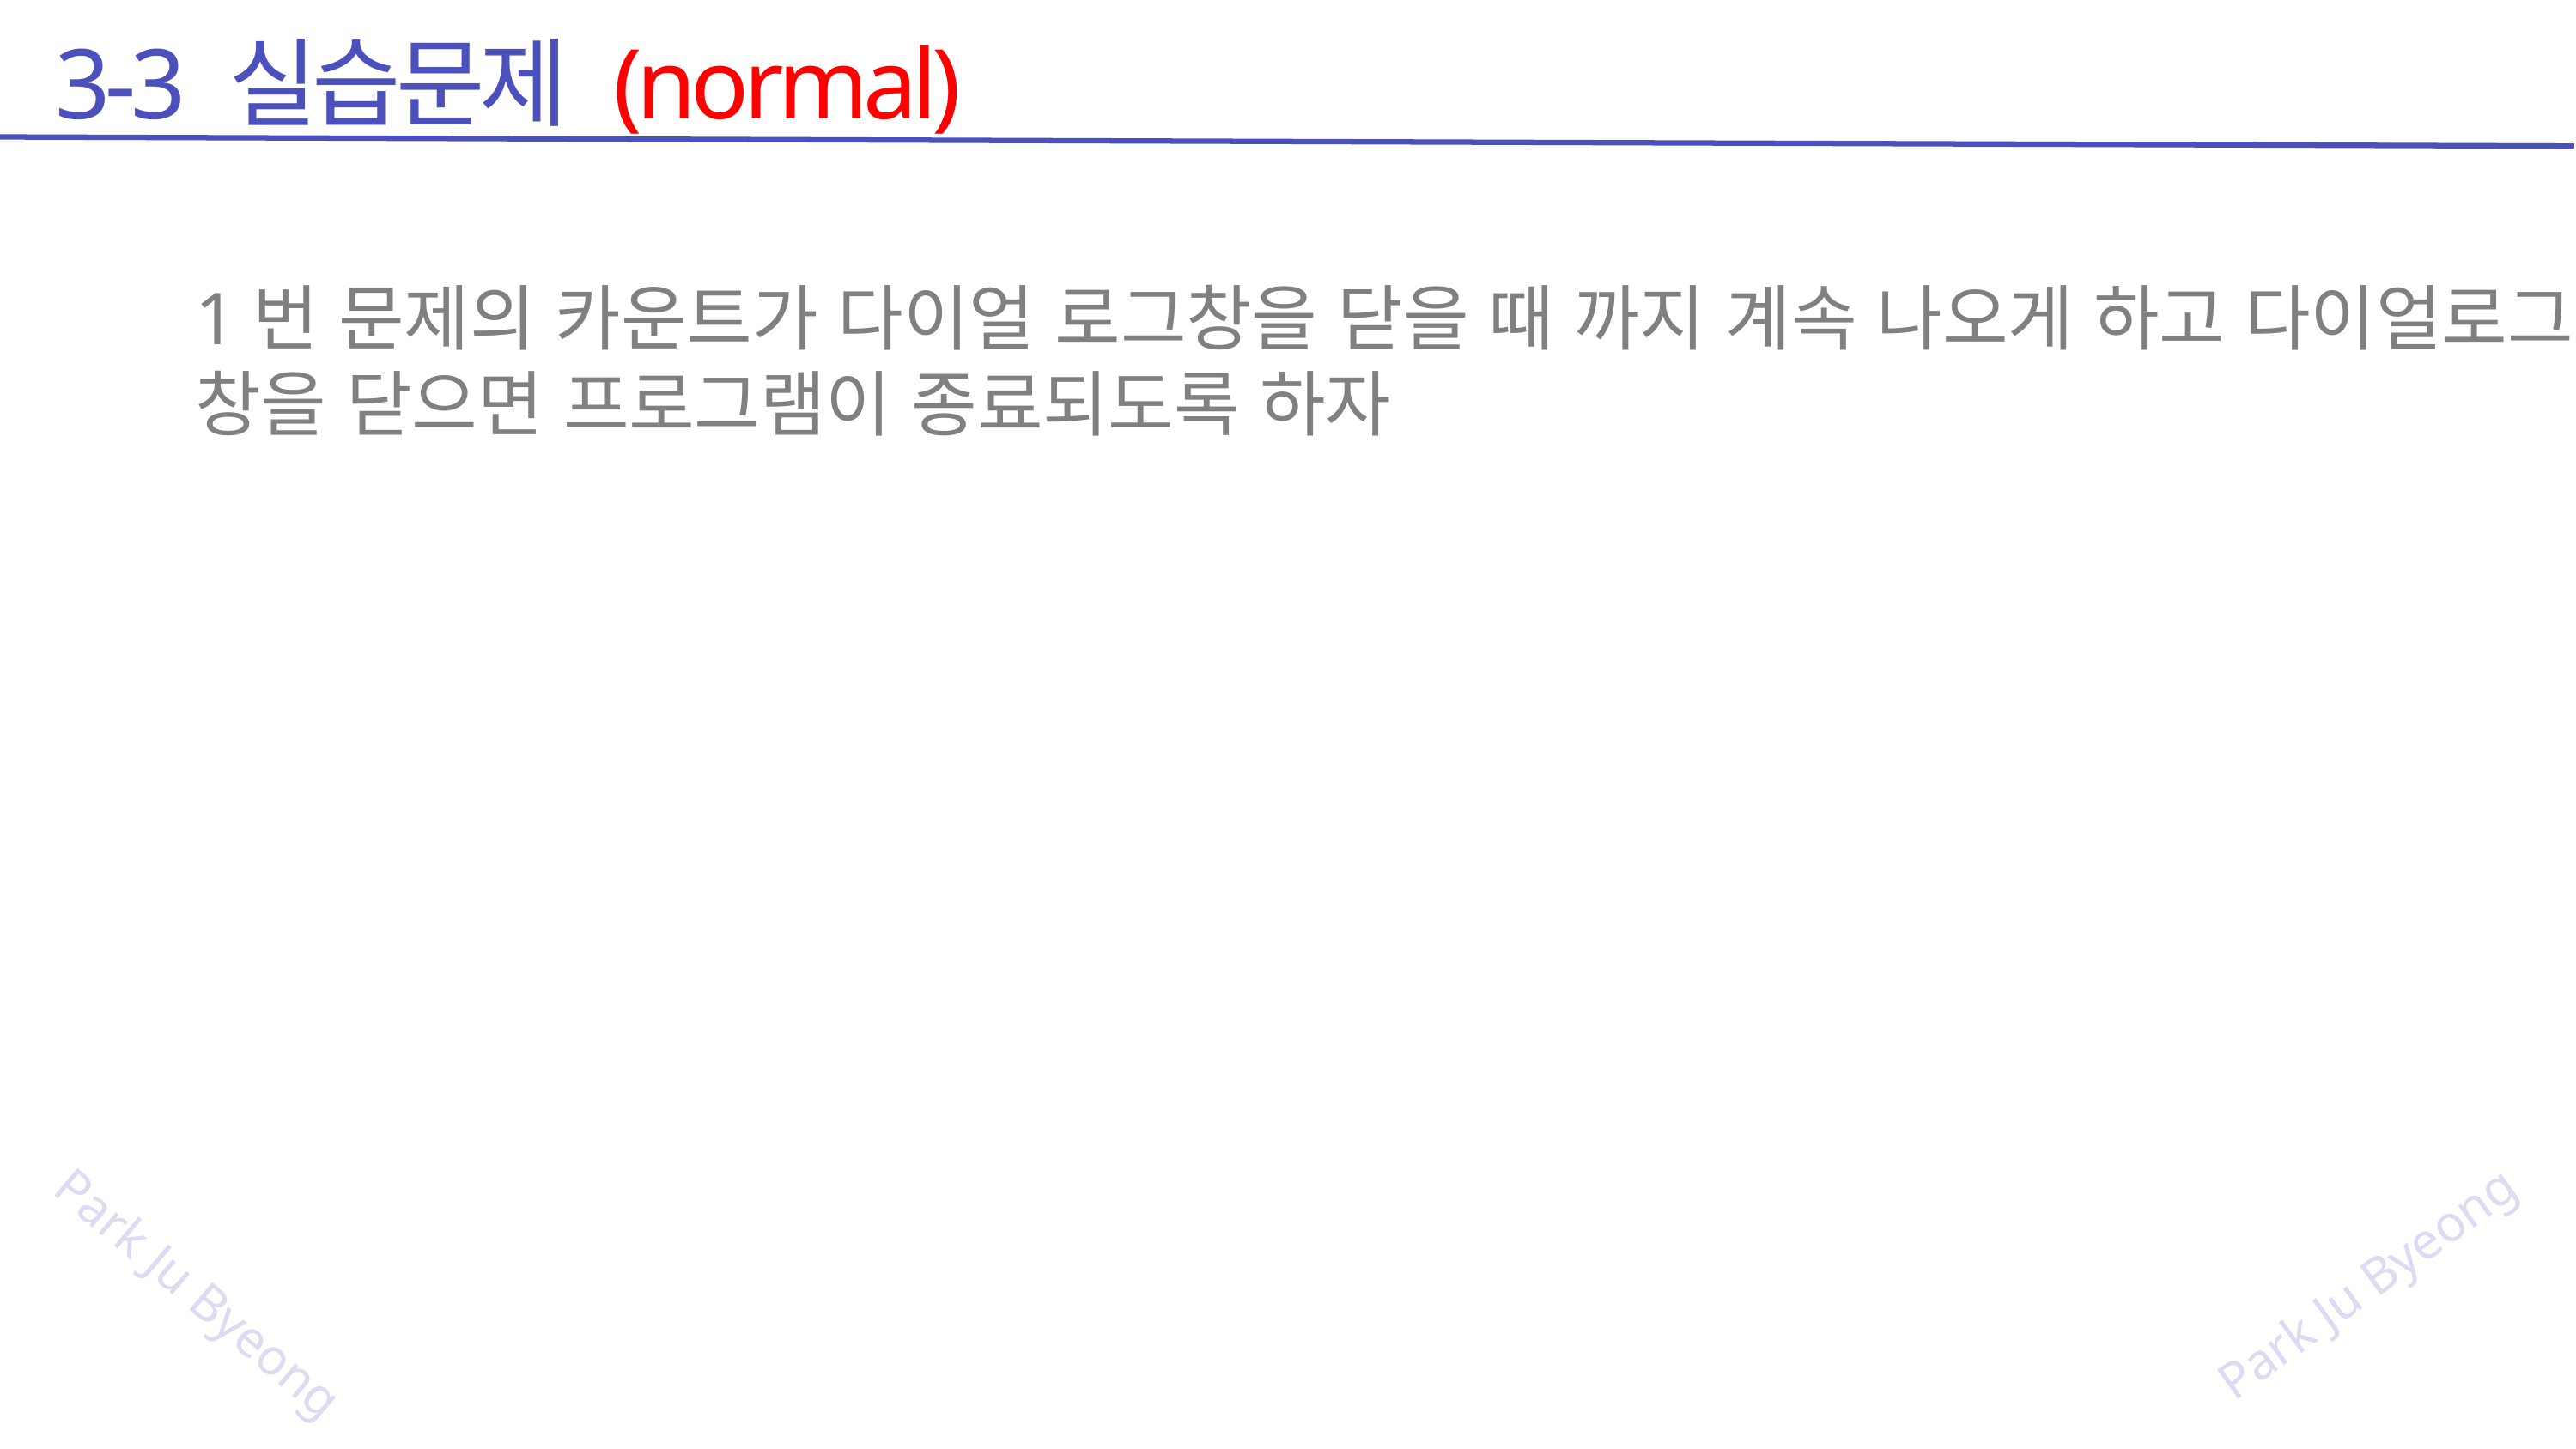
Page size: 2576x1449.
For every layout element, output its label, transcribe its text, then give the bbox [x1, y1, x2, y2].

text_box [0, 136, 2574, 147]
text_box 3-3 실습문제 (normal) [42, 15, 1589, 134]
text_box 1번 문제의 카운트가 다이얼 로그창을 닫을 때 까지 계속 나오게 하고 다이얼로그 창을 닫으면 프로그램이 종료되도록 하자 [182, 266, 2576, 452]
